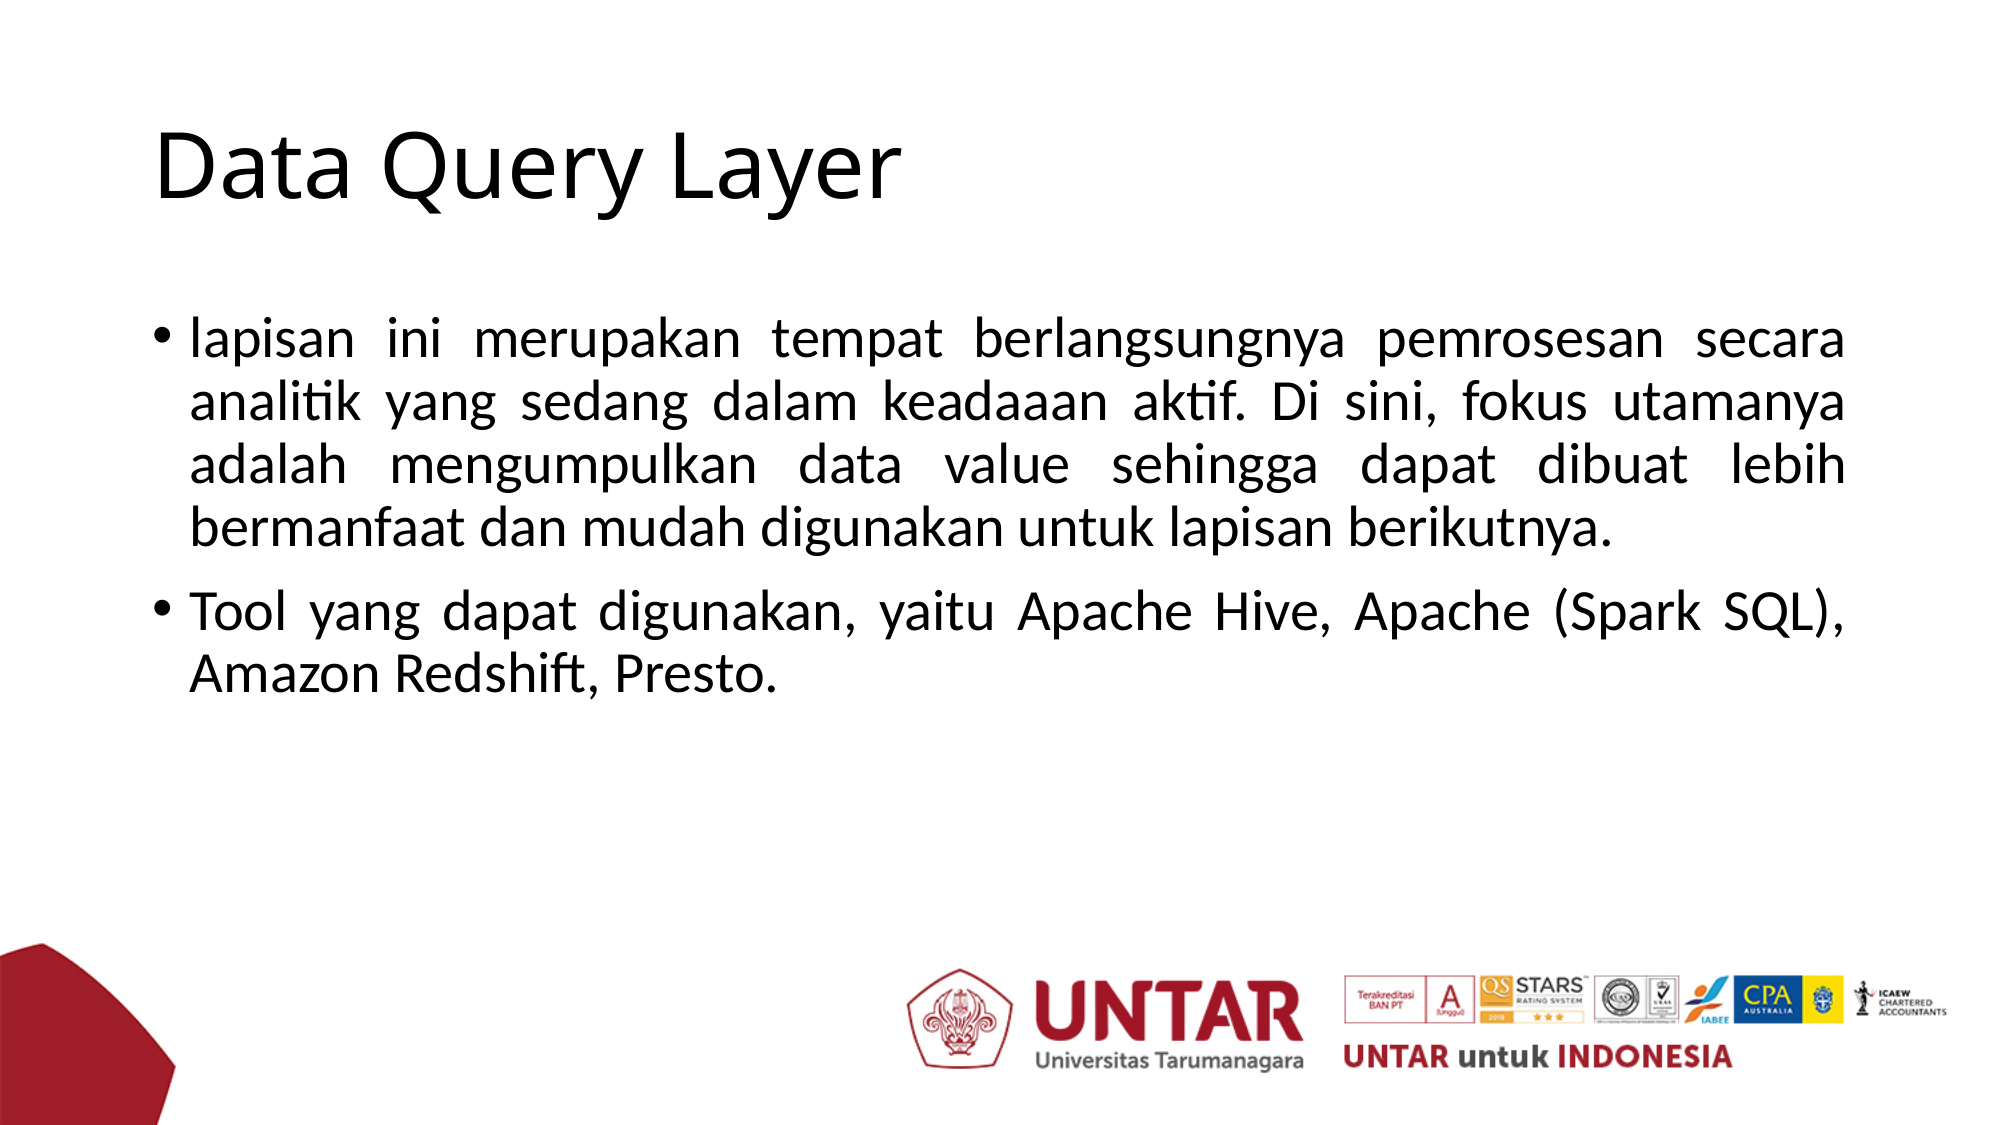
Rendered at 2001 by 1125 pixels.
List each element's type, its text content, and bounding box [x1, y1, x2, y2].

title Data Query Layer [137, 59, 1863, 278]
picture [0, 0, 2001, 1125]
list lapisan ini merupakan tempat berlangsungnya pemrosesan secara analitik yang sedang dalam keadaaan aktif. Di sini, fokus utamanya adalah mengumpulkan data value sehingga dapat dibuat lebih bermanfaat dan mudah digunakan untuk lapisan berikutnya. Tool yang dapat digunakan, yaitu Apache Hive, Apache (Spark SQL), Amazon Redshift, Presto. [137, 299, 1863, 1014]
